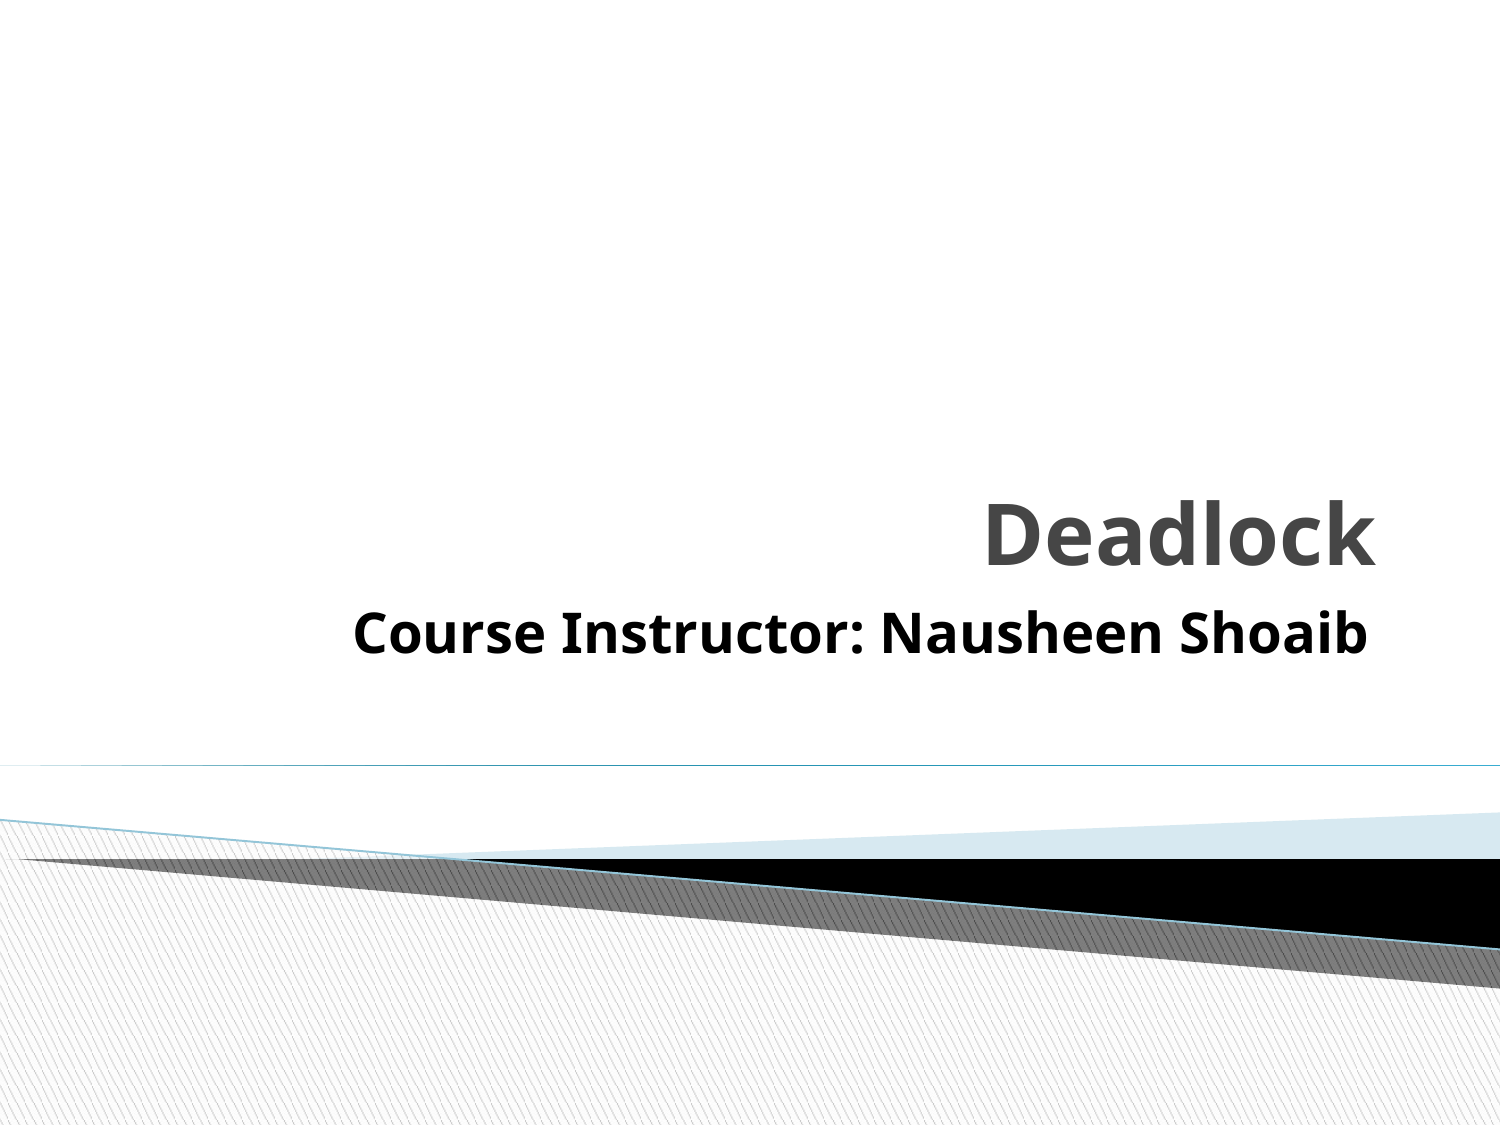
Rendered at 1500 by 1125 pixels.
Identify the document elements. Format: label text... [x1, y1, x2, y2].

title Deadlock [112, 287, 1388, 588]
subtitle Course Instructor: Nausheen Shoaib [112, 592, 1388, 790]
picture [5, 859, 1500, 989]
